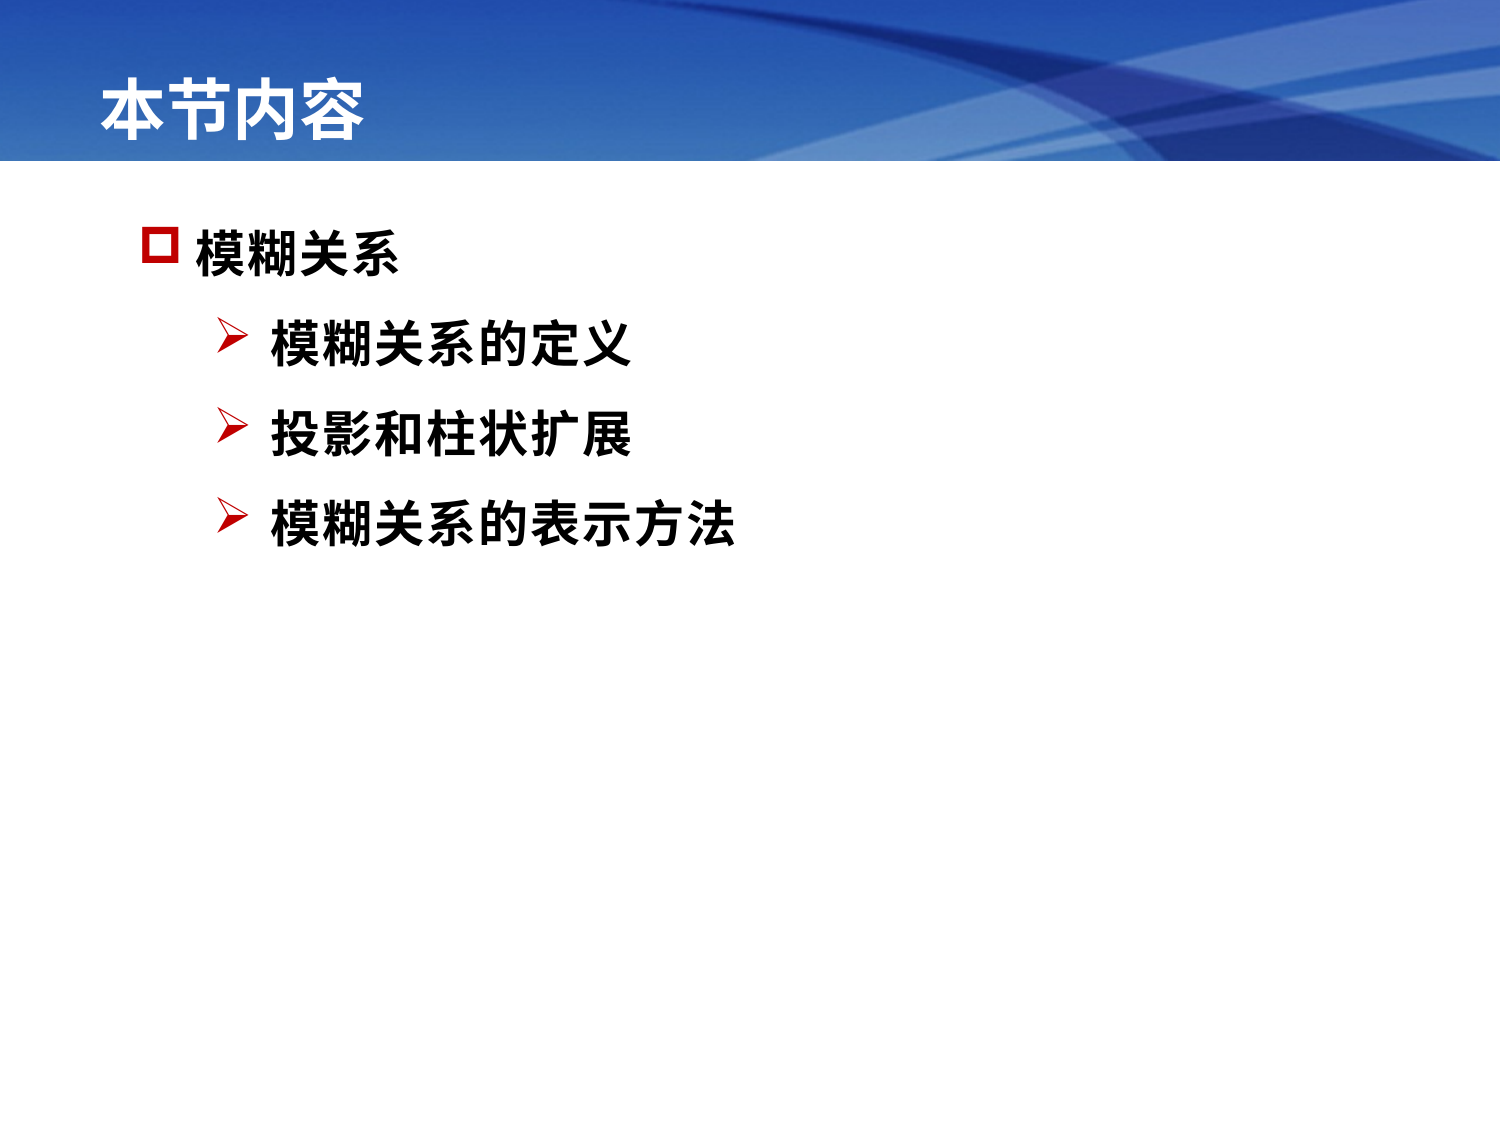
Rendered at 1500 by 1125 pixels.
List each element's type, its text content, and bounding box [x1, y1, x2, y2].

picture [0, 0, 1500, 162]
text_box 模糊关系 模糊关系的定义 投影和柱状扩展 模糊关系的表示方法 [123, 184, 1388, 755]
